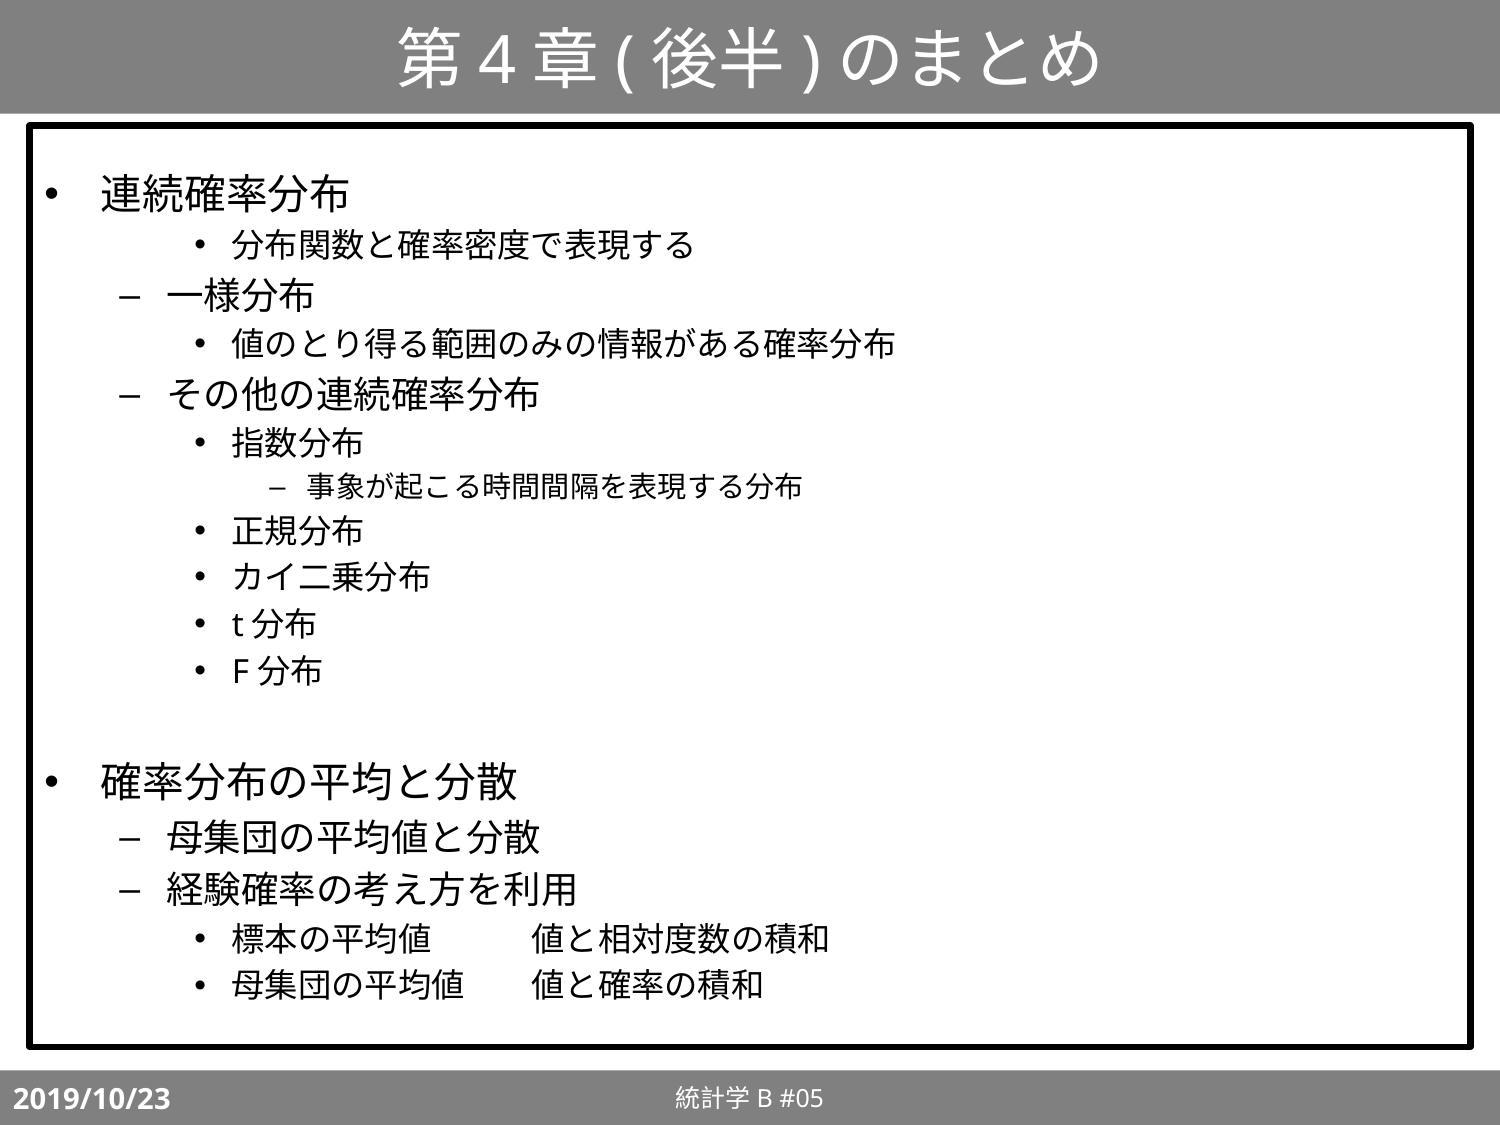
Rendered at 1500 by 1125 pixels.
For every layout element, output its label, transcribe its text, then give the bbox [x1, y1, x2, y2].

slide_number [0, 1070, 266, 1125]
list 連続確率分布 分布関数と確率密度で表現する 一様分布 値のとり得る範囲のみの情報がある確率分布 その他の連続確率分布 指数分布 事象が起こる時間間隔を表現する分布 正規分布 カイ二乗分布 t分布 F分布 確率分布の平均と分散 母集団の平均値と分散 経験確率の考え方を利用 標本の平均値 値と相対度数の積和 母集団の平均値 値と確率の積和 [26, 122, 1474, 1050]
title 第4章(後半)のまとめ [0, 0, 1500, 114]
footer 統計学B #05 [295, 1070, 1205, 1125]
